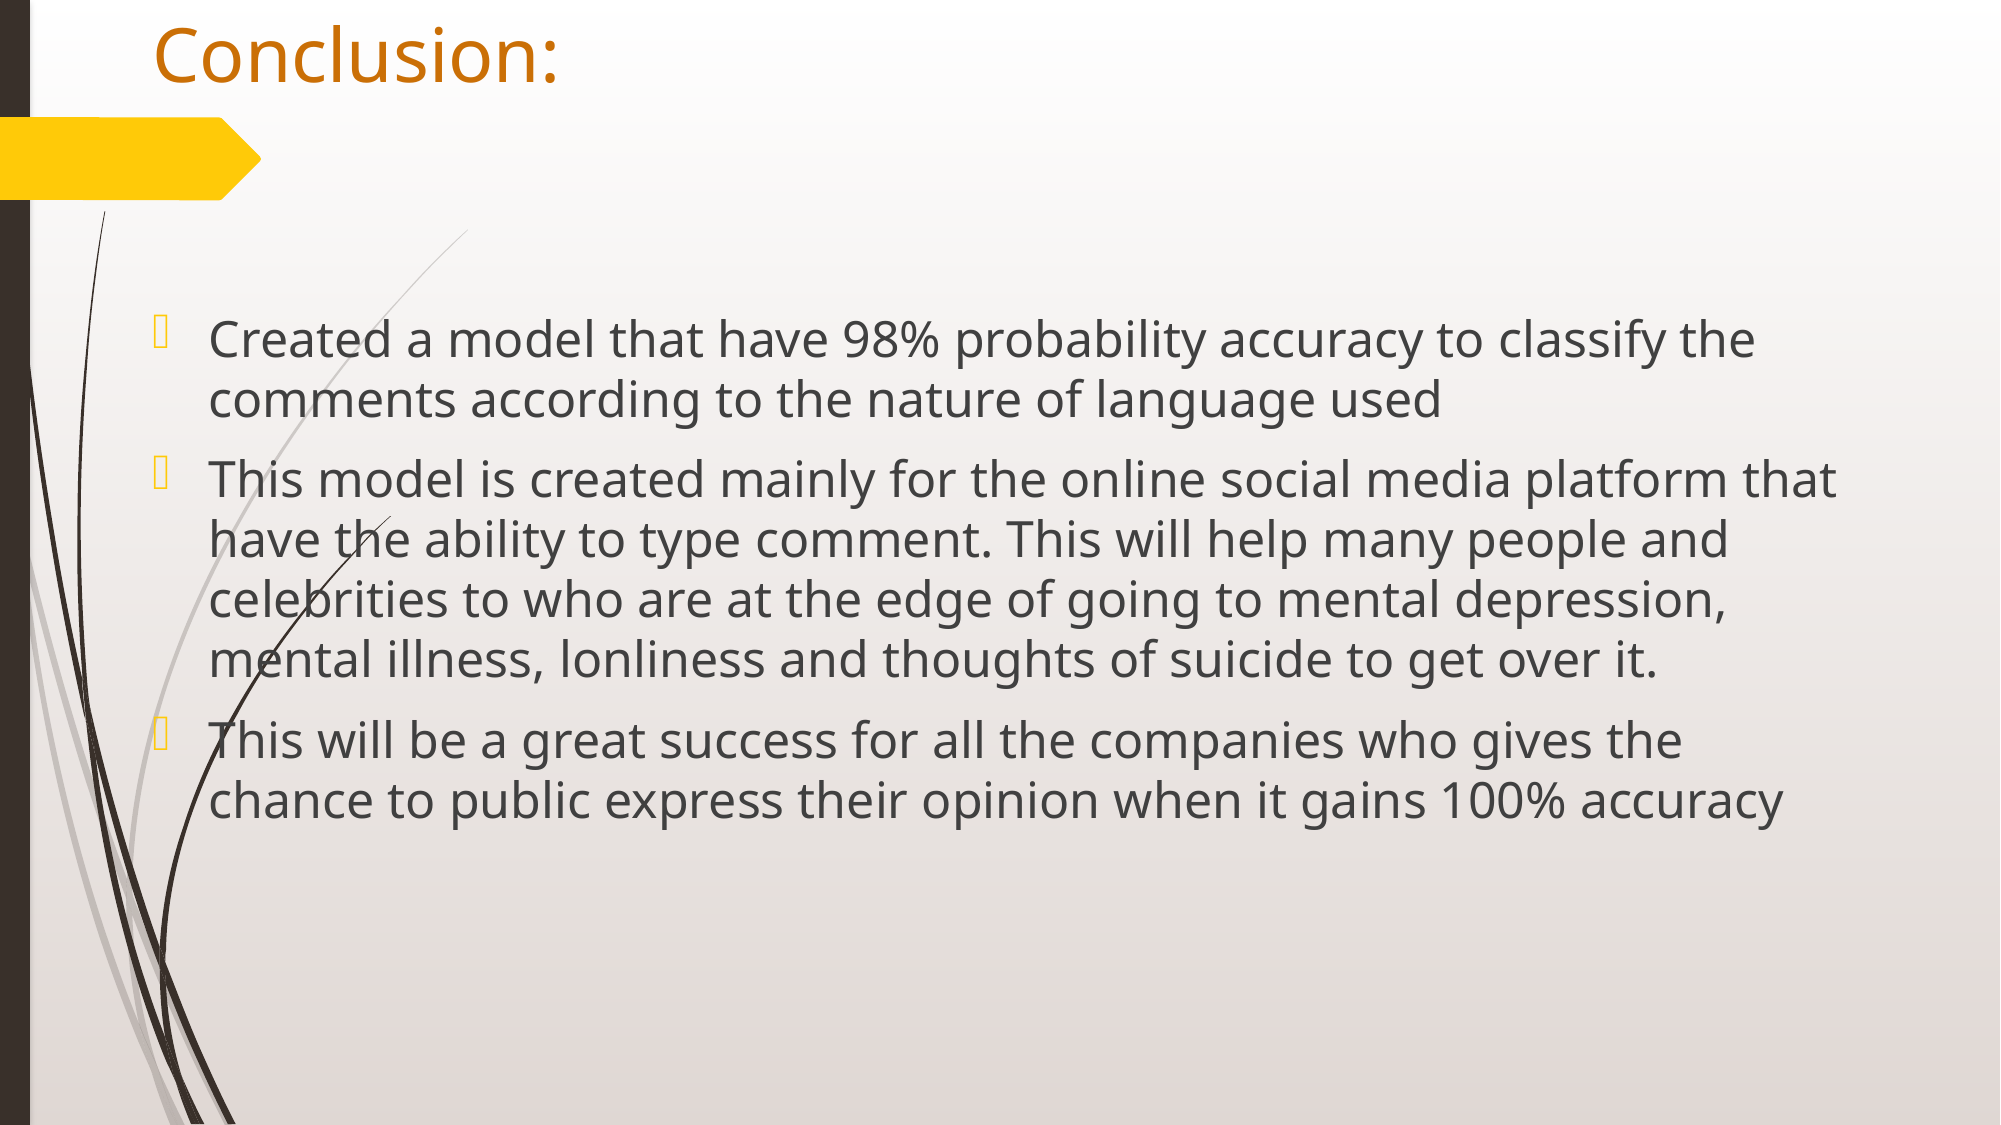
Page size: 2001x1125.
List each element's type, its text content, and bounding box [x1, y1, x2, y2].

list Created a model that have 98% probability accuracy to classify the comments according to the nature of language used This model is created mainly for the online social media platform that have the ability to type comment. This will help many people and celebrities to who are at the edge of going to mental depression, mental illness, lonliness and thoughts of suicide to get over it. This will be a great success for all the companies who gives the chance to public express their opinion when it gains 100% accuracy [137, 299, 1863, 992]
title Conclusion: [137, 0, 1600, 211]
